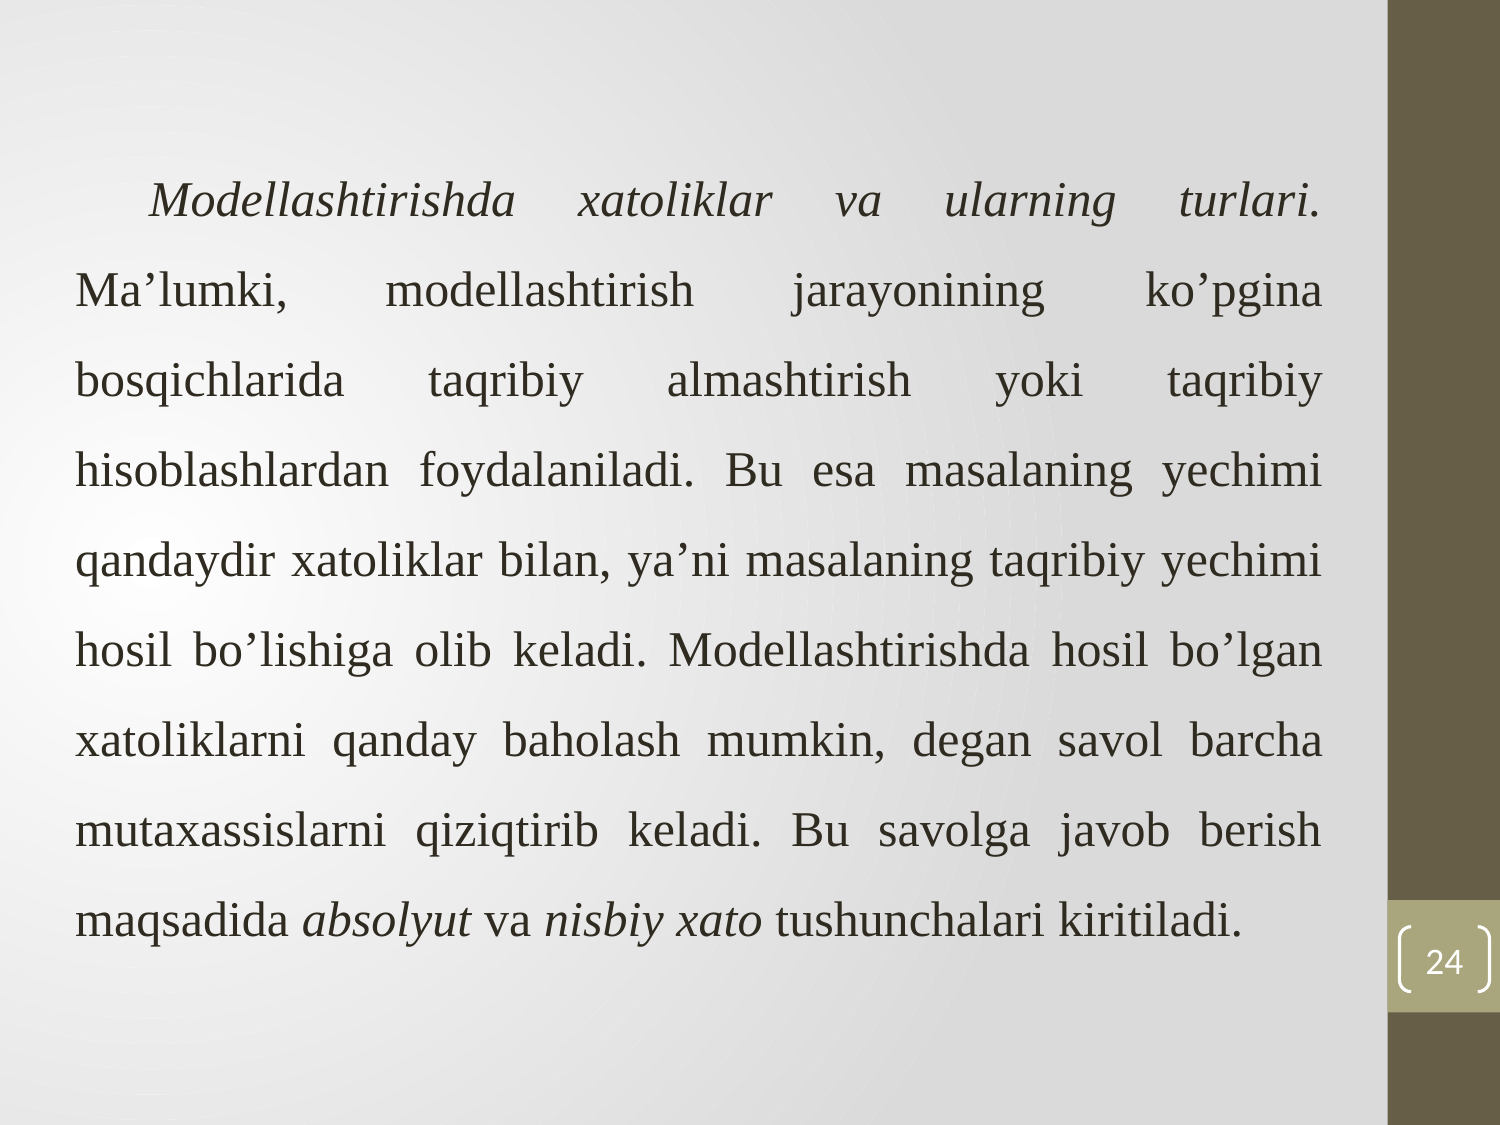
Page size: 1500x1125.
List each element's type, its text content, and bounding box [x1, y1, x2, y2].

slide_number 24 [1397, 925, 1492, 994]
text_box Modellashtirishda хatoliklar va ularning turlari. Ma’lumki, modellashtirish jarayonining ko’pgina bosqichlarida taqribiy almashtirish yoki taqribiy hisoblashlardan foydalaniladi. Bu esa masalaning yechimi qandaydir хatoliklar bilan, ya’ni masalaning taqribiy yechimi hosil bo’lishiga olib keladi. Modellashtirishda hosil bo’lgan хatoliklarni qanday baholash mumkin, degan savol barcha mutaхassislarni qiziqtirib keladi. Bu savolga javob berish maqsadida absolyut va nisbiy хato tushunchalari kiritiladi. [12, 129, 1350, 955]
